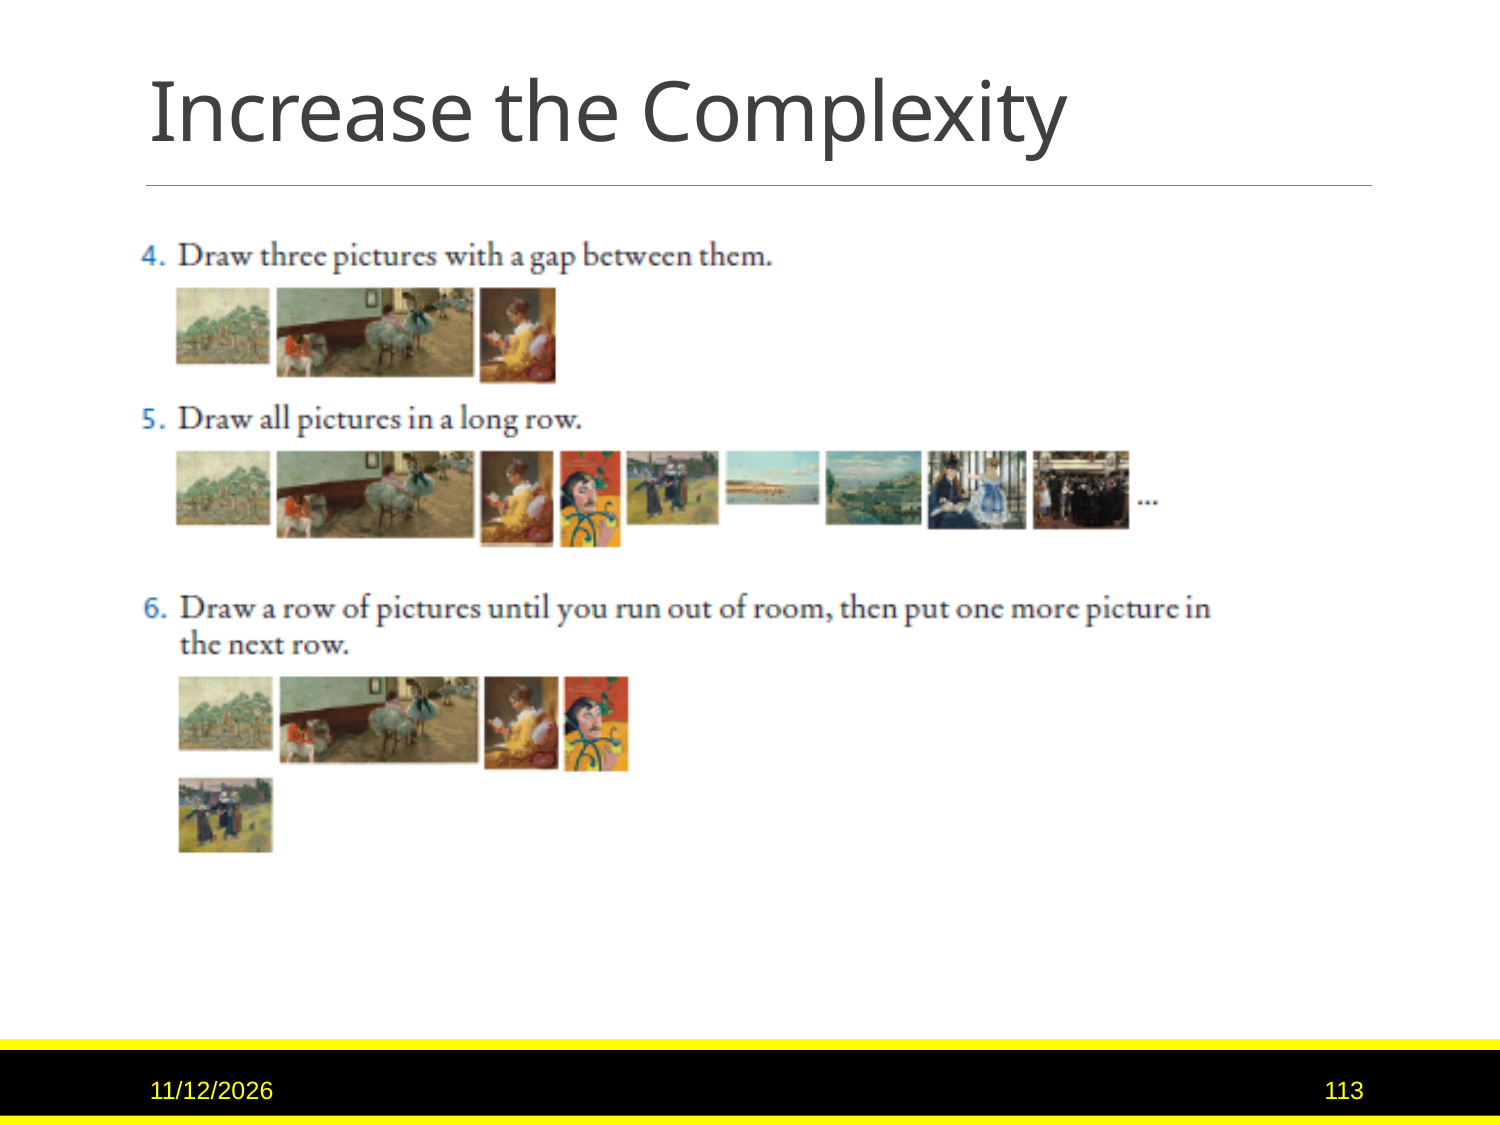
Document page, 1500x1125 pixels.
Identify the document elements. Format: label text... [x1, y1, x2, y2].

slide_number 113 [1217, 1059, 1380, 1120]
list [129, 236, 1181, 585]
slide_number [134, 1059, 440, 1120]
picture [129, 586, 1250, 869]
title Increase the Complexity [134, 47, 1373, 167]
